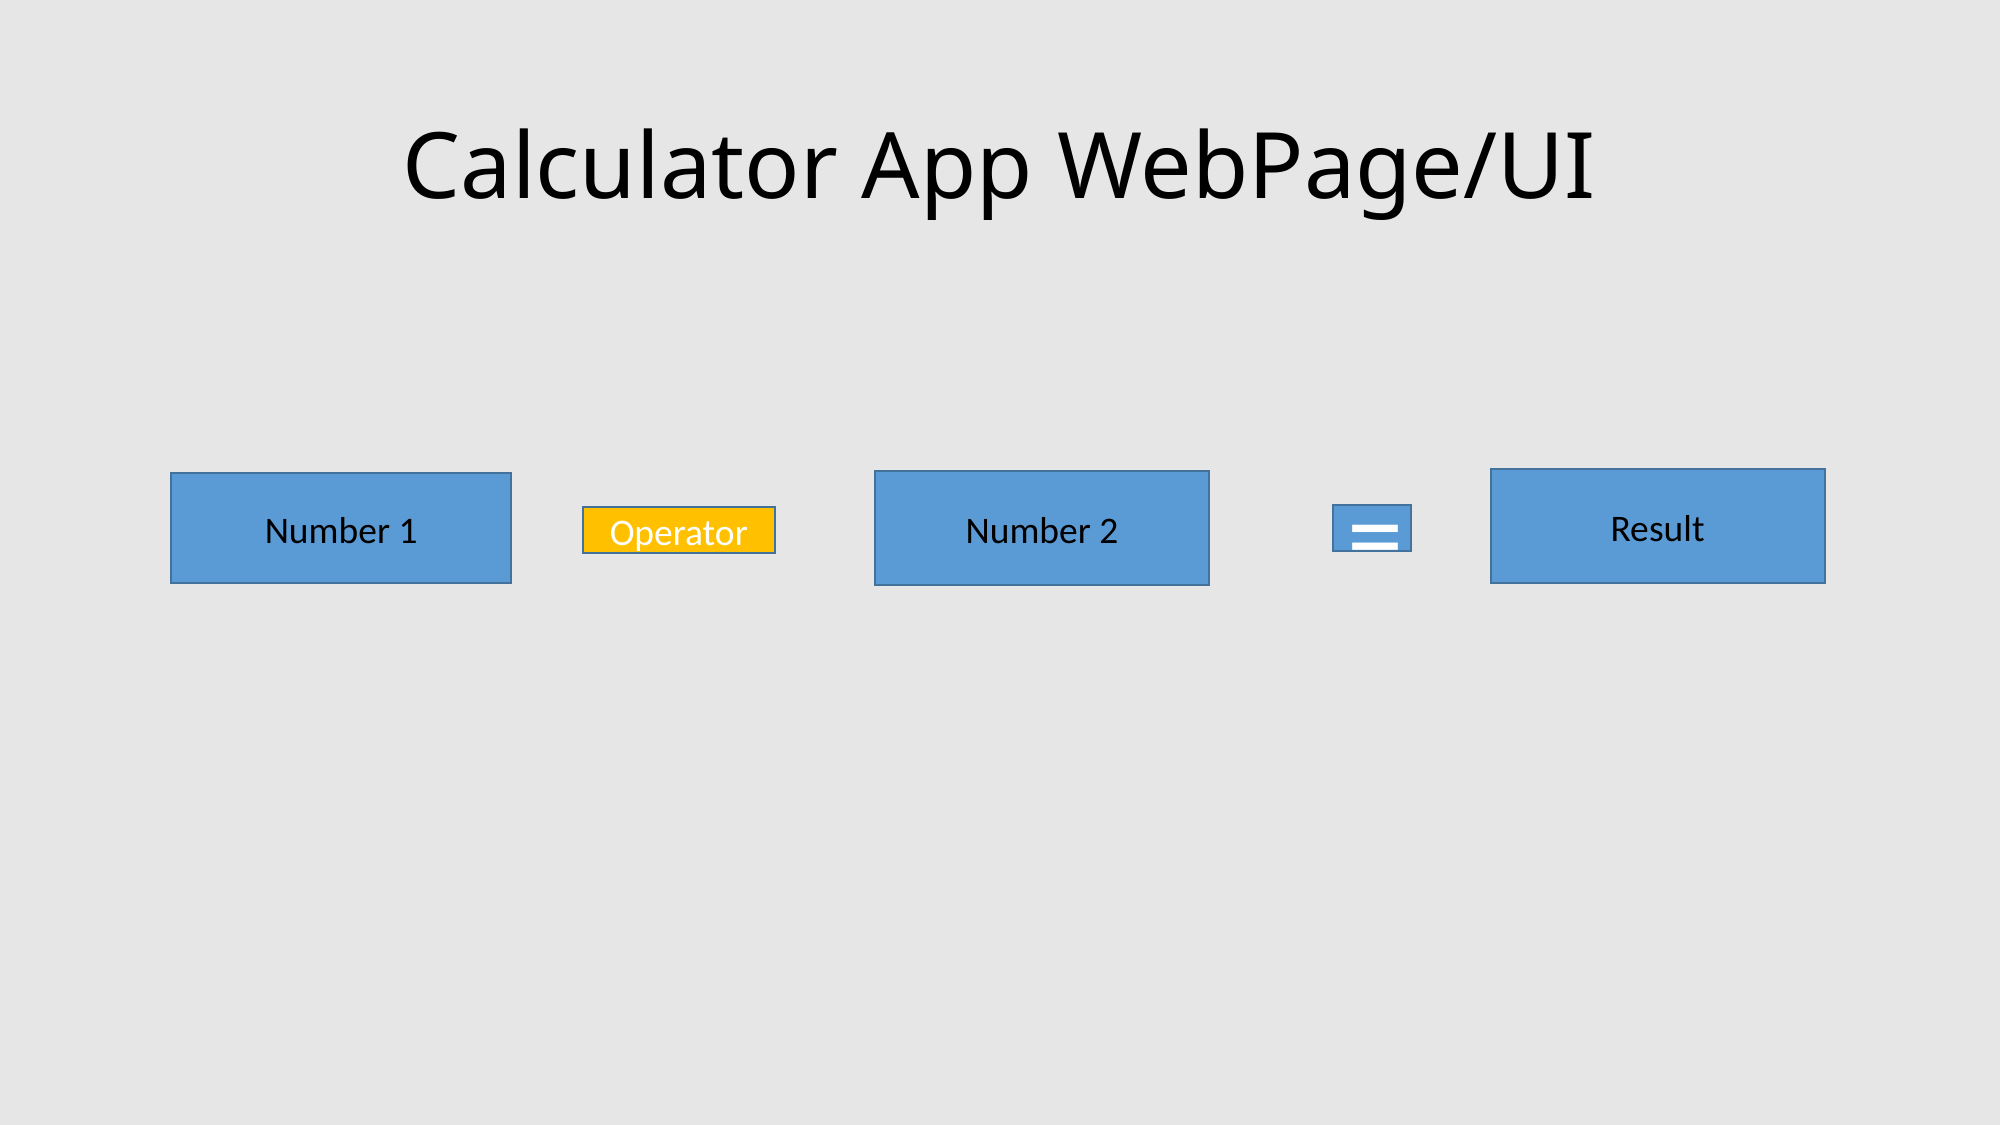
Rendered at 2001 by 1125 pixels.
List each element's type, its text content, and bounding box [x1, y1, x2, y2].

text_box = [1332, 504, 1412, 552]
text_box Result [1490, 468, 1826, 584]
text_box Number 2 [874, 470, 1210, 586]
text_box Number 1 [170, 472, 512, 584]
title Calculator App WebPage/UI [137, 59, 1863, 278]
text_box Operator [582, 506, 776, 554]
